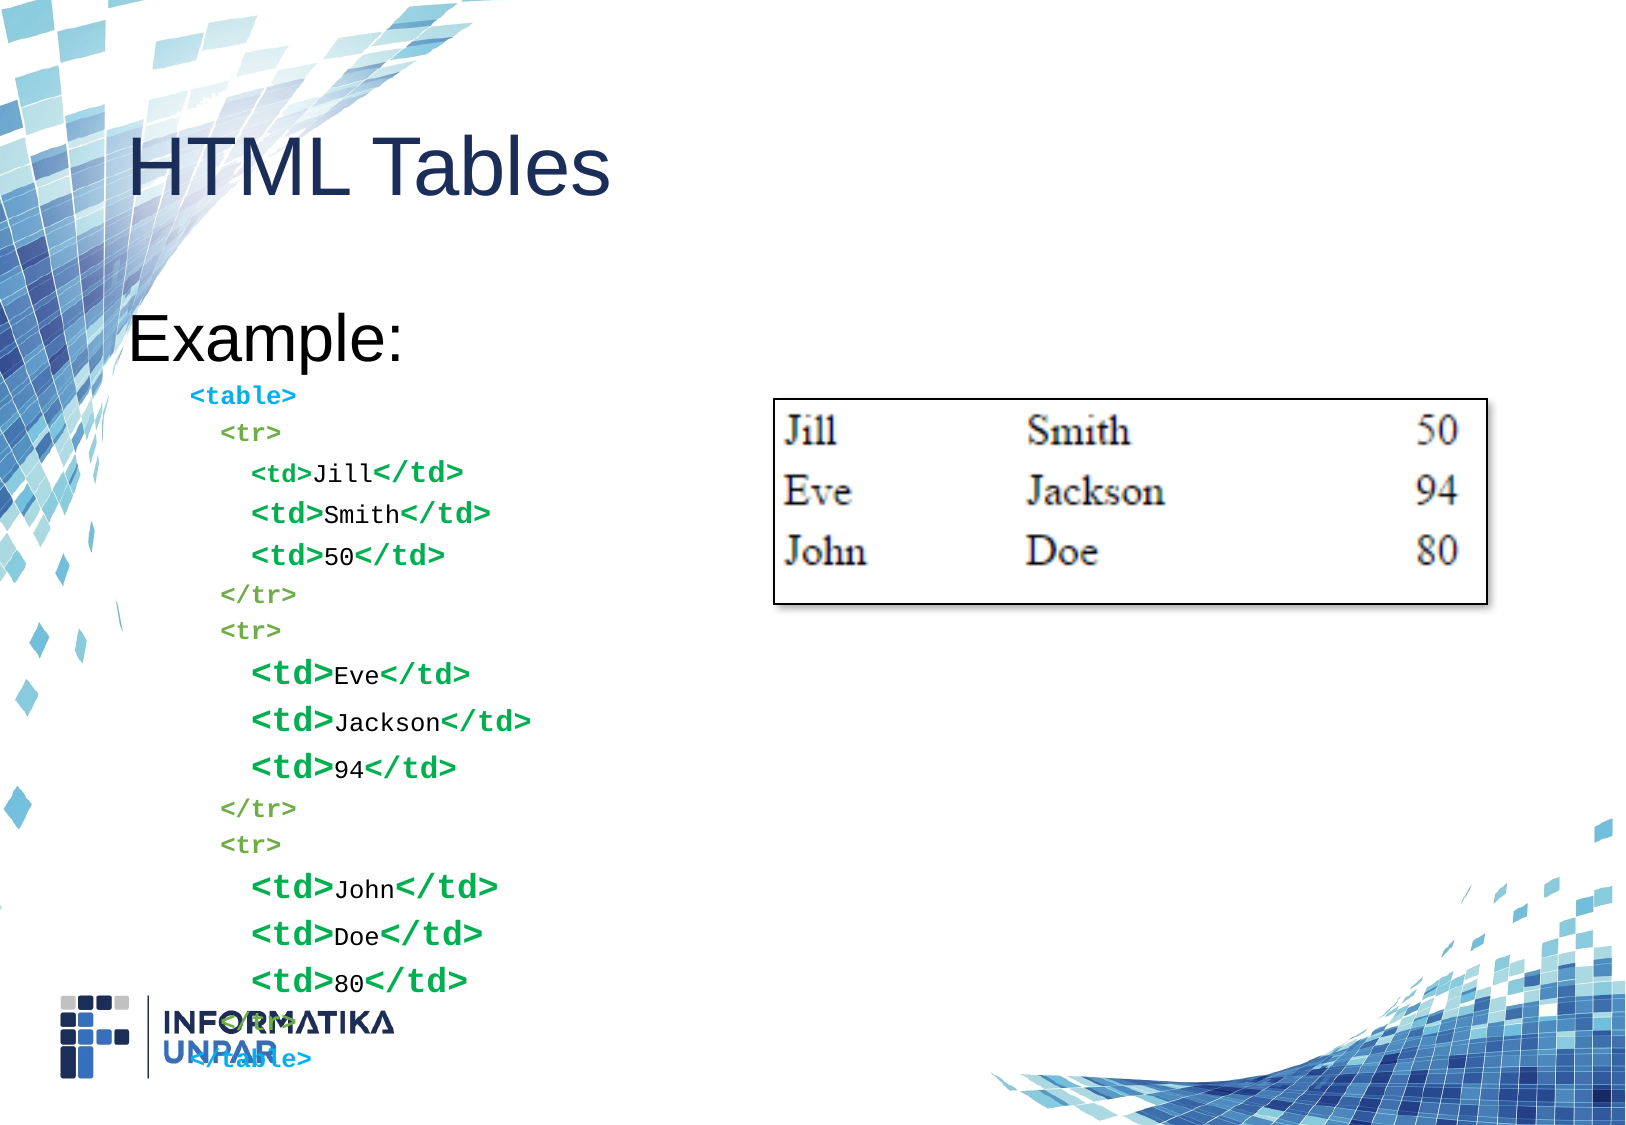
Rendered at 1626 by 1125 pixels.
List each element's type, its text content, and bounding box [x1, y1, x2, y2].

title HTML Tables [111, 59, 1514, 278]
list <table> <tr> <td>Jill</td> <td>Smith</td> <td>50</td> </tr> <tr> <td>Eve</td> <td>Jackson</td> <td>94</td> </tr> <tr> <td>John</td> <td>Doe</td> <td>80</td> </tr> </table> [174, 375, 813, 1088]
text_box Example: [112, 287, 421, 383]
picture [0, 0, 1626, 1125]
